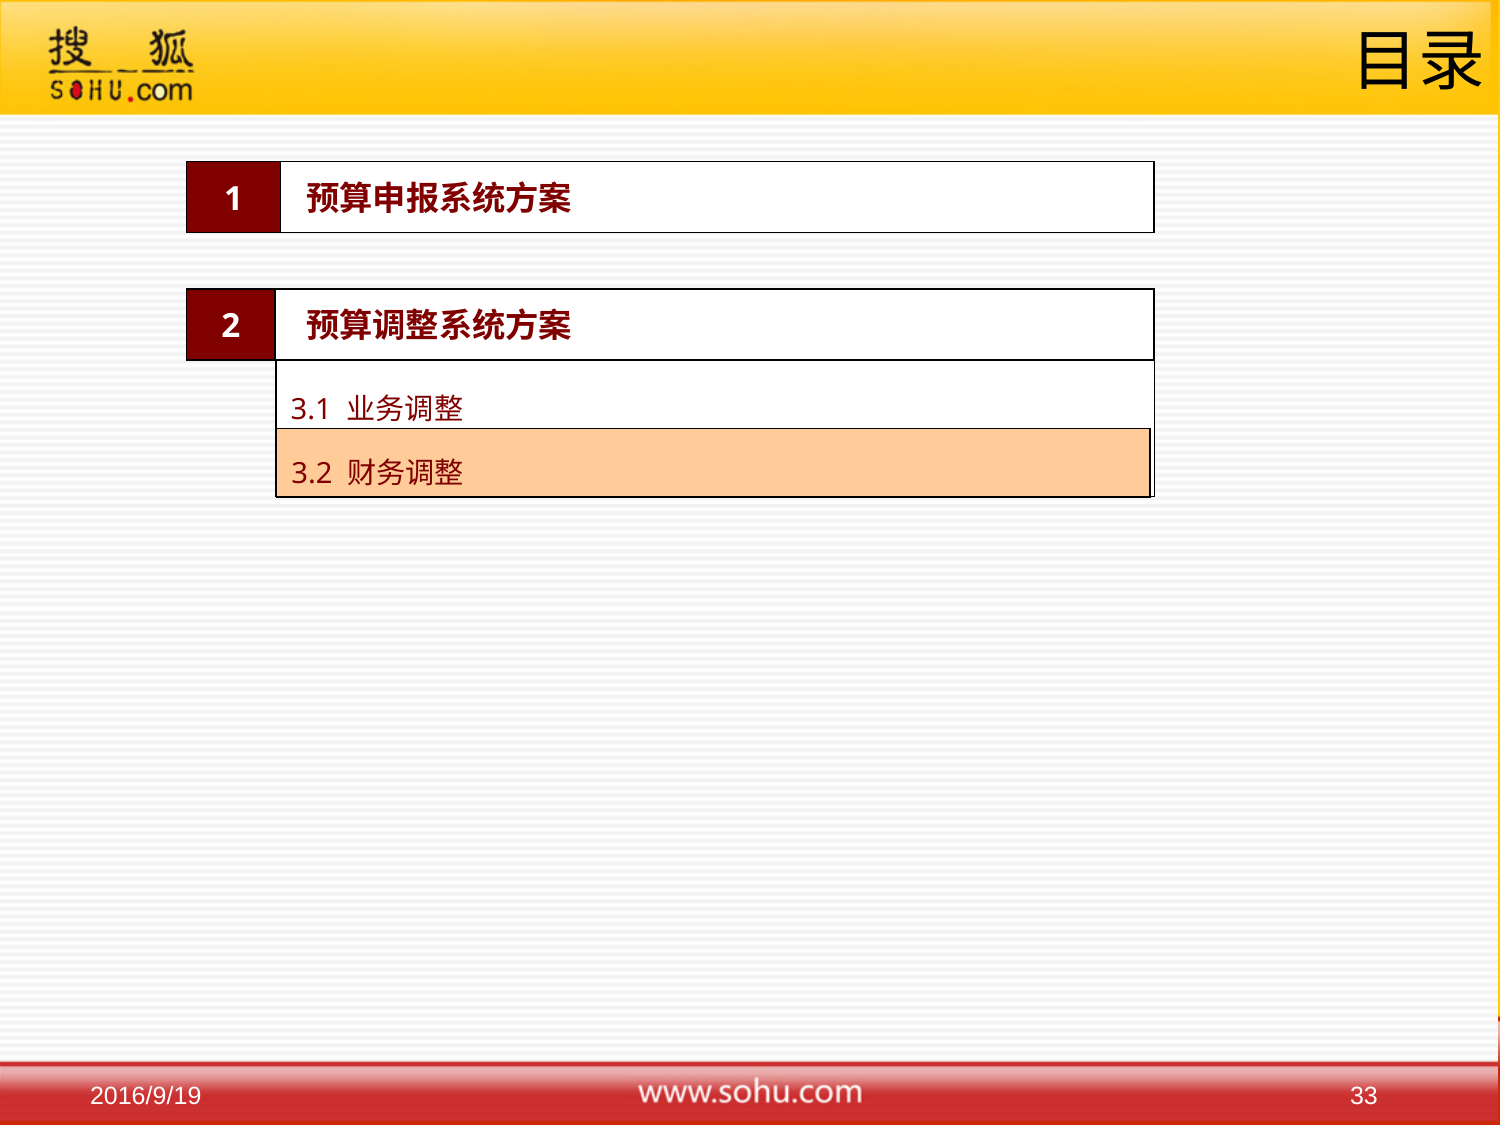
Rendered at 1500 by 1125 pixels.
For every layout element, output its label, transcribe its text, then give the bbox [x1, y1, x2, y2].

text_box 3.2 财务调整 [276, 428, 1150, 498]
text_box 2 [186, 289, 275, 360]
text_box 3.1 业务调整 3.2 财务调整 [275, 359, 1155, 497]
picture [0, 0, 1500, 1125]
text_box 预算调整系统方案 [275, 289, 1155, 359]
slide_number 33 [1042, 1065, 1393, 1125]
title 目录 [515, 0, 1500, 118]
text_box 预算申报系统方案 [281, 161, 1155, 233]
text_box 1 [186, 161, 281, 233]
